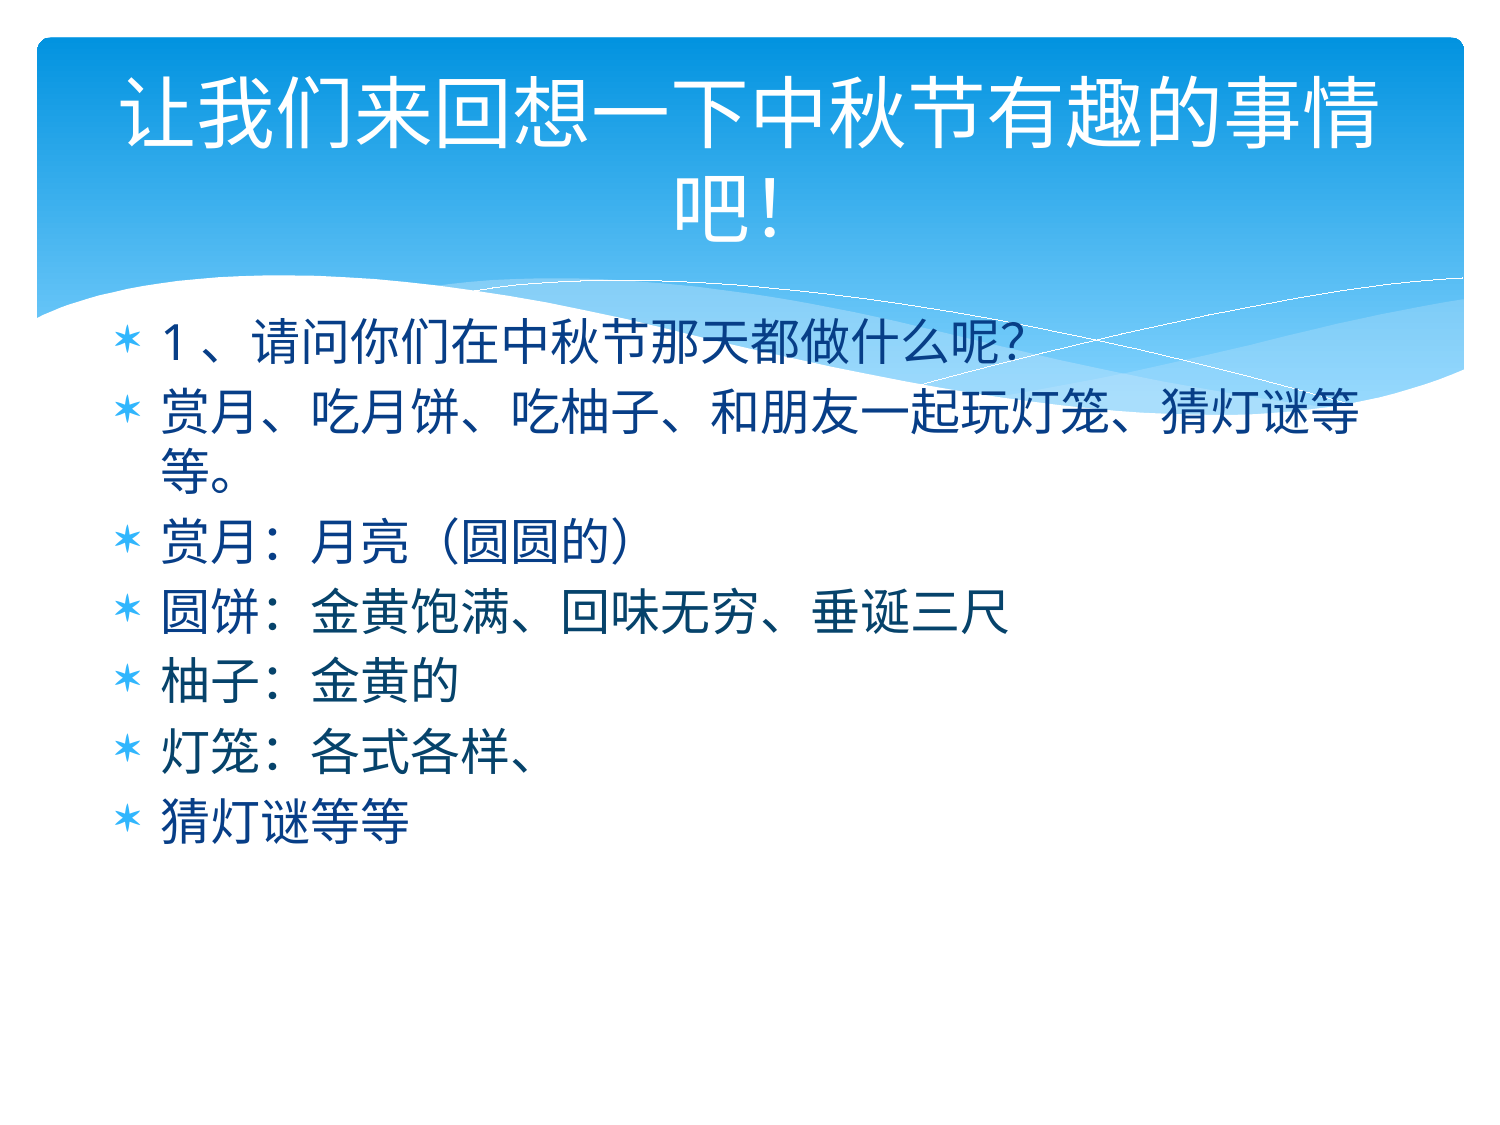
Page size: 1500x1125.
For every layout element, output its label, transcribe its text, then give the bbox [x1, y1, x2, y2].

title 让我们来回想一下中秋节有趣的事情吧！ [75, 55, 1425, 261]
list 1、请问你们在中秋节那天都做什么呢？ 赏月、吃月饼、吃柚子、和朋友一起玩灯笼、猜灯谜等等。 赏月：月亮（圆圆的） 圆饼：金黄饱满、回味无穷、垂诞三尺 柚子：金黄的 灯笼：各式各样、 猜灯谜等等 [100, 302, 1400, 1047]
